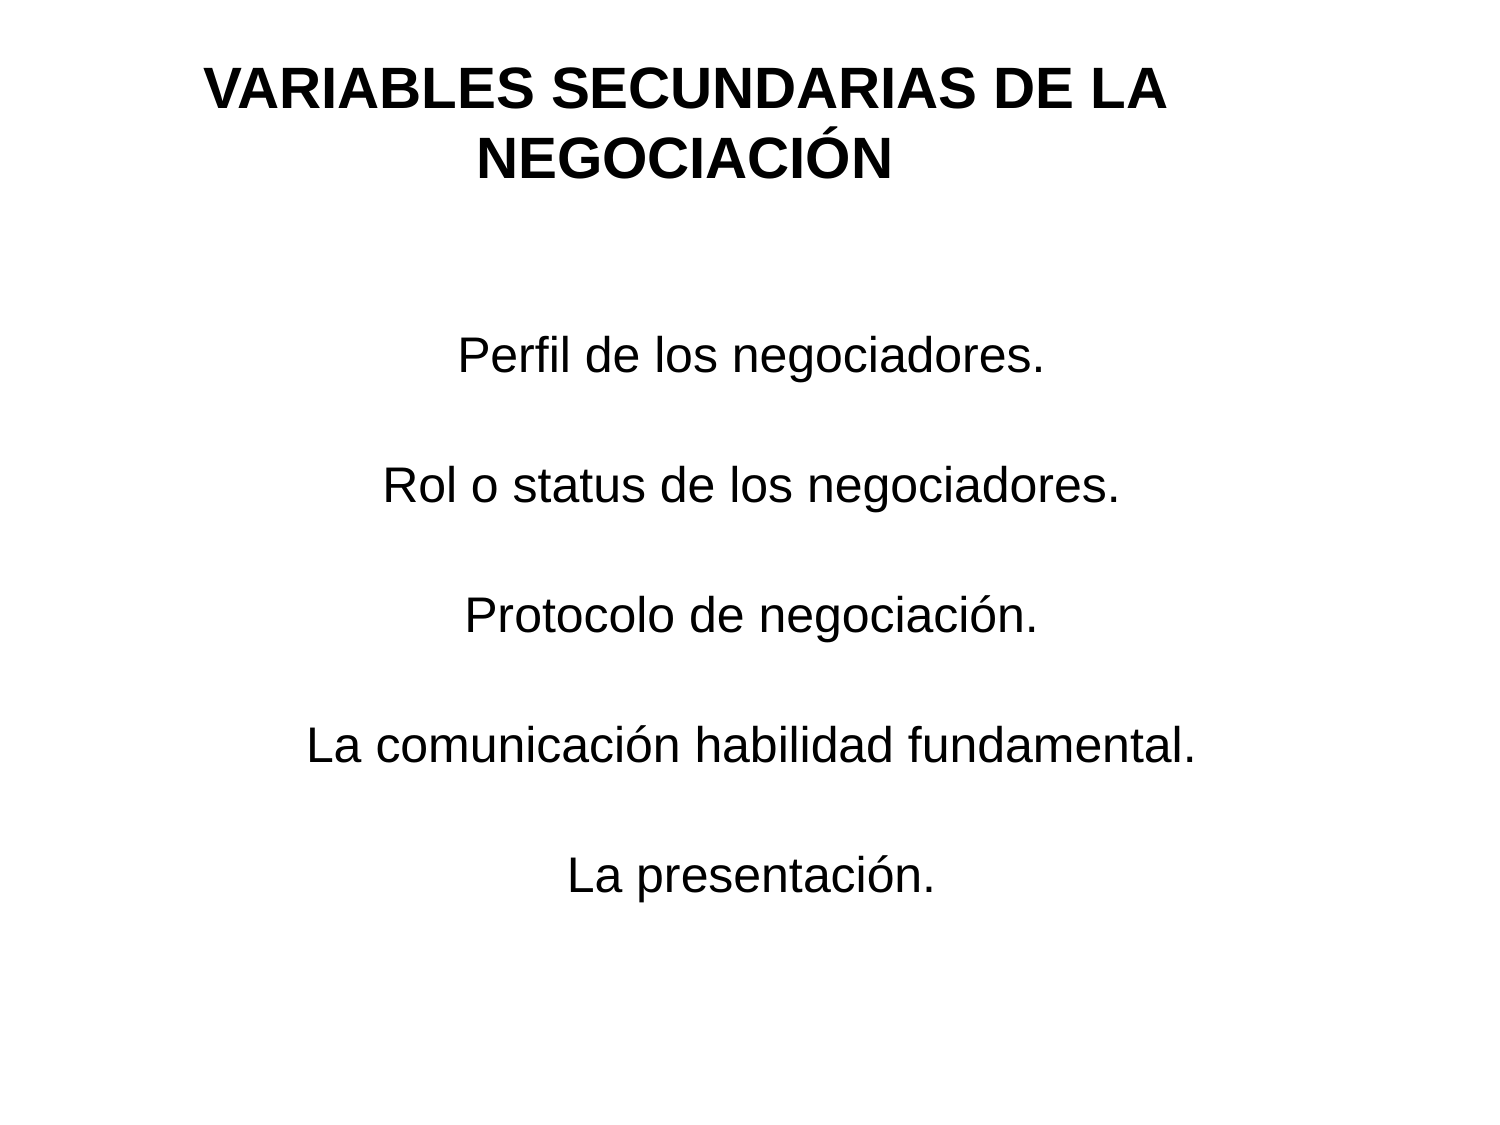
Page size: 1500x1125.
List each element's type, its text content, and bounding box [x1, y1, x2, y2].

list Perfil de los negociadores. Rol o status de los negociadores. Protocolo de negociación. La comunicación habilidad fundamental. La presentación. [76, 255, 1427, 1125]
text_box VARIABLES SECUNDARIAS DE LA NEGOCIACIÓN [88, 42, 1282, 198]
